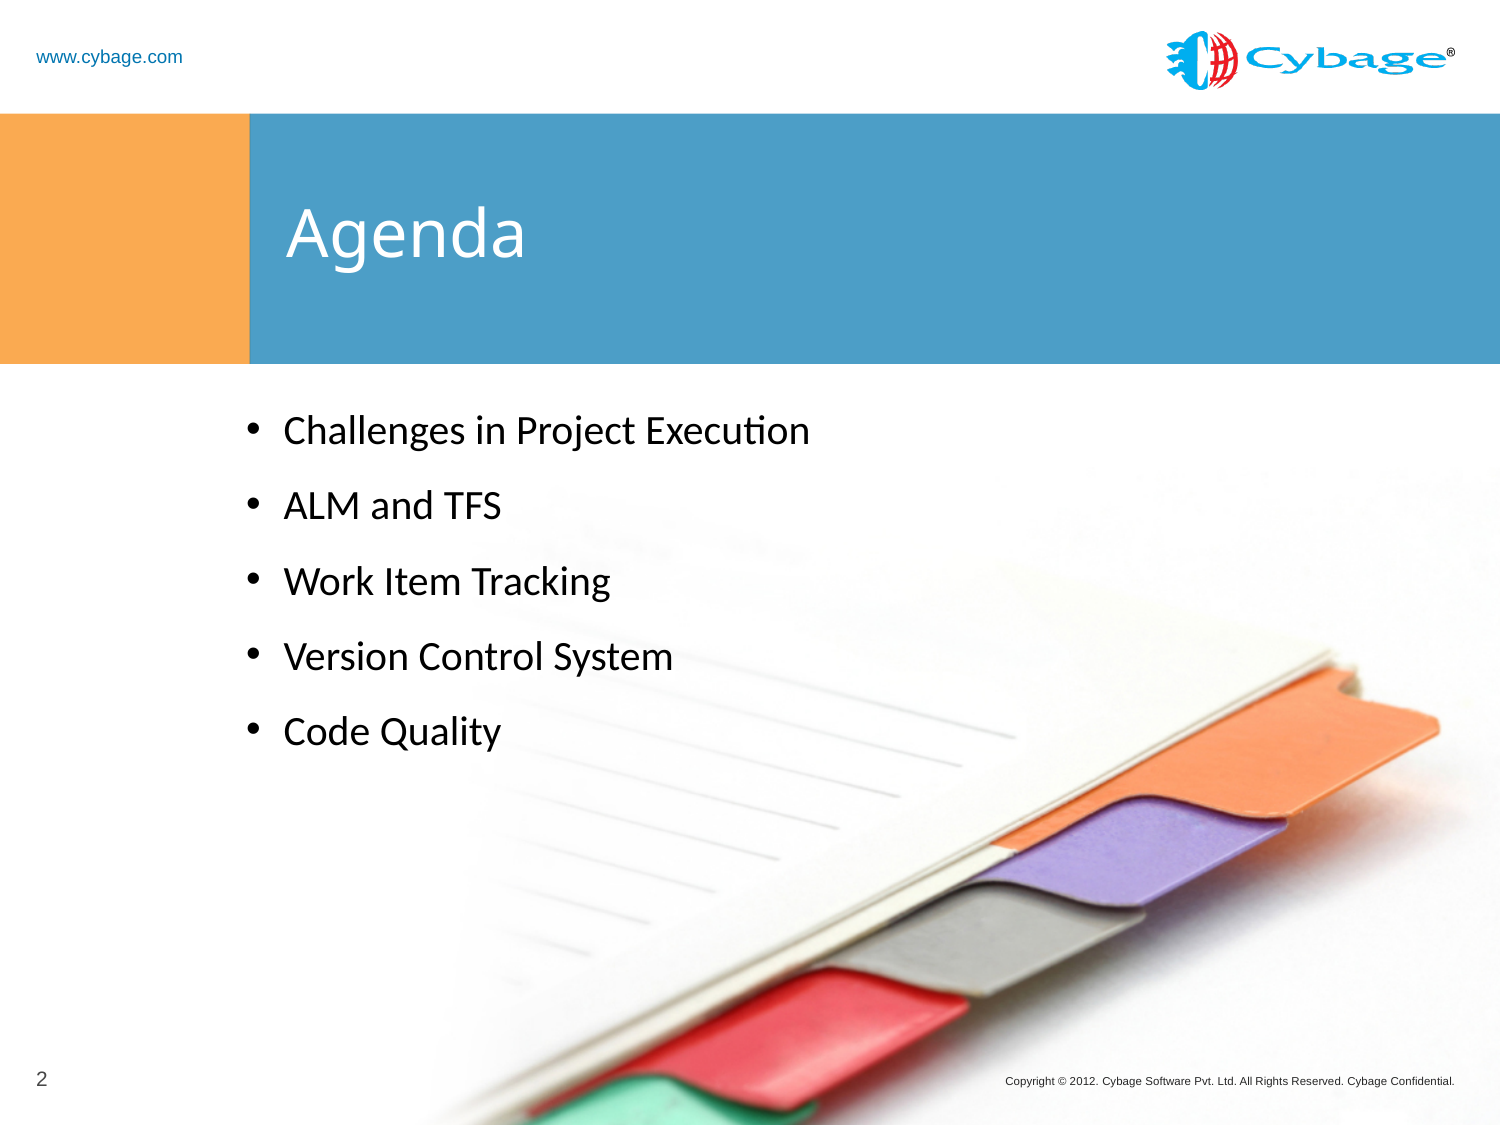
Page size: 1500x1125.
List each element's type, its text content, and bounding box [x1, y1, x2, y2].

picture [1166, 31, 1197, 90]
title Agenda [271, 183, 1500, 276]
slide_number 2 [21, 1048, 102, 1109]
picture [1198, 31, 1455, 90]
list Challenges in Project Execution ALM and TFS Work Item Tracking Version Control System Code Quality [230, 395, 1256, 887]
picture [404, 467, 1500, 1125]
